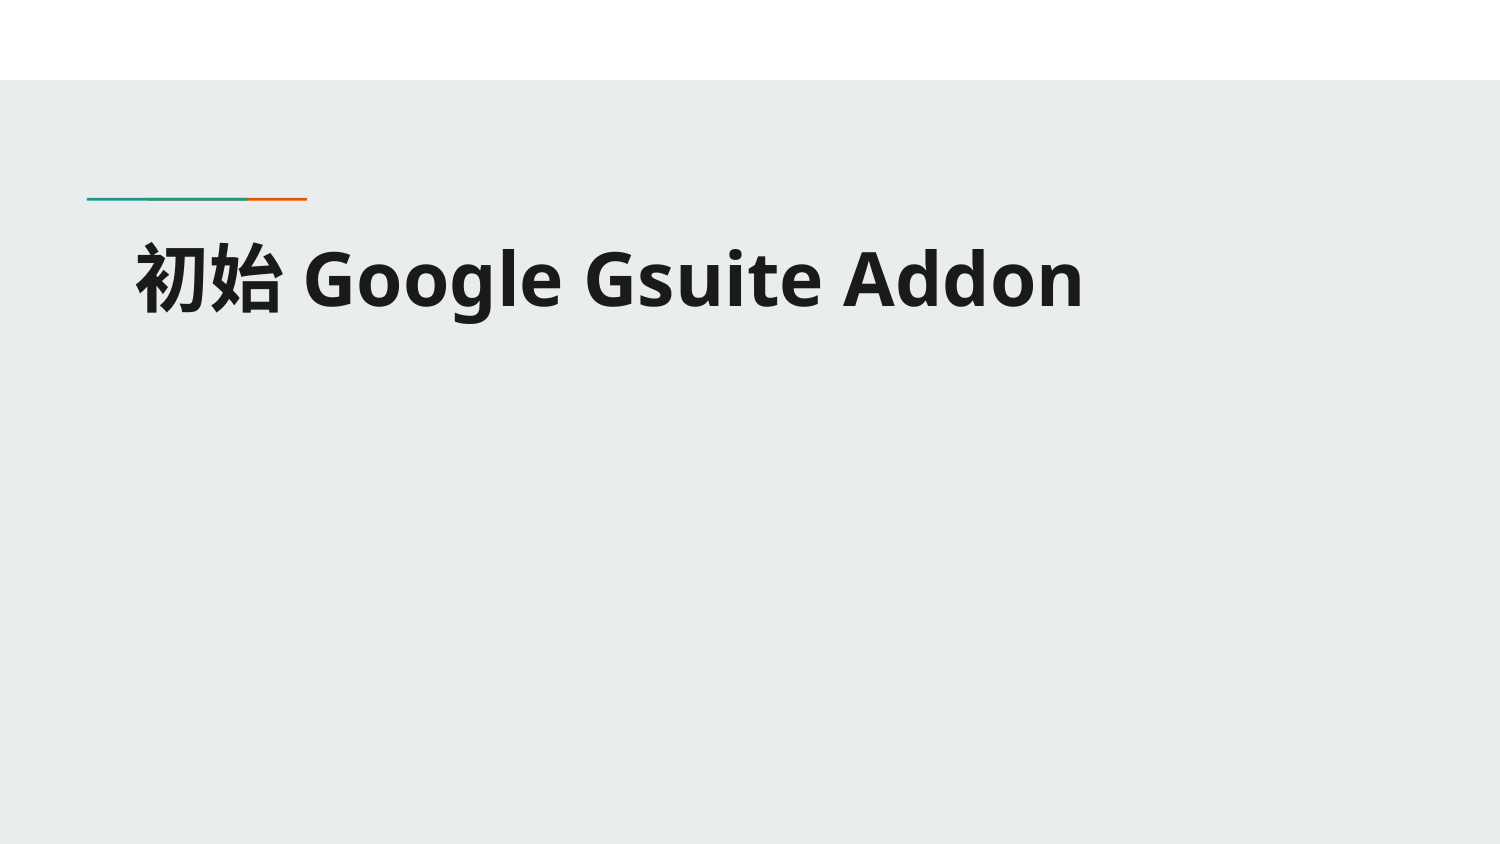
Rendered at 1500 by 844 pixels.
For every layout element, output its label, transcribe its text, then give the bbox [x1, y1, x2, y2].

title 初始Google Gsuite Addon [119, 216, 1381, 490]
